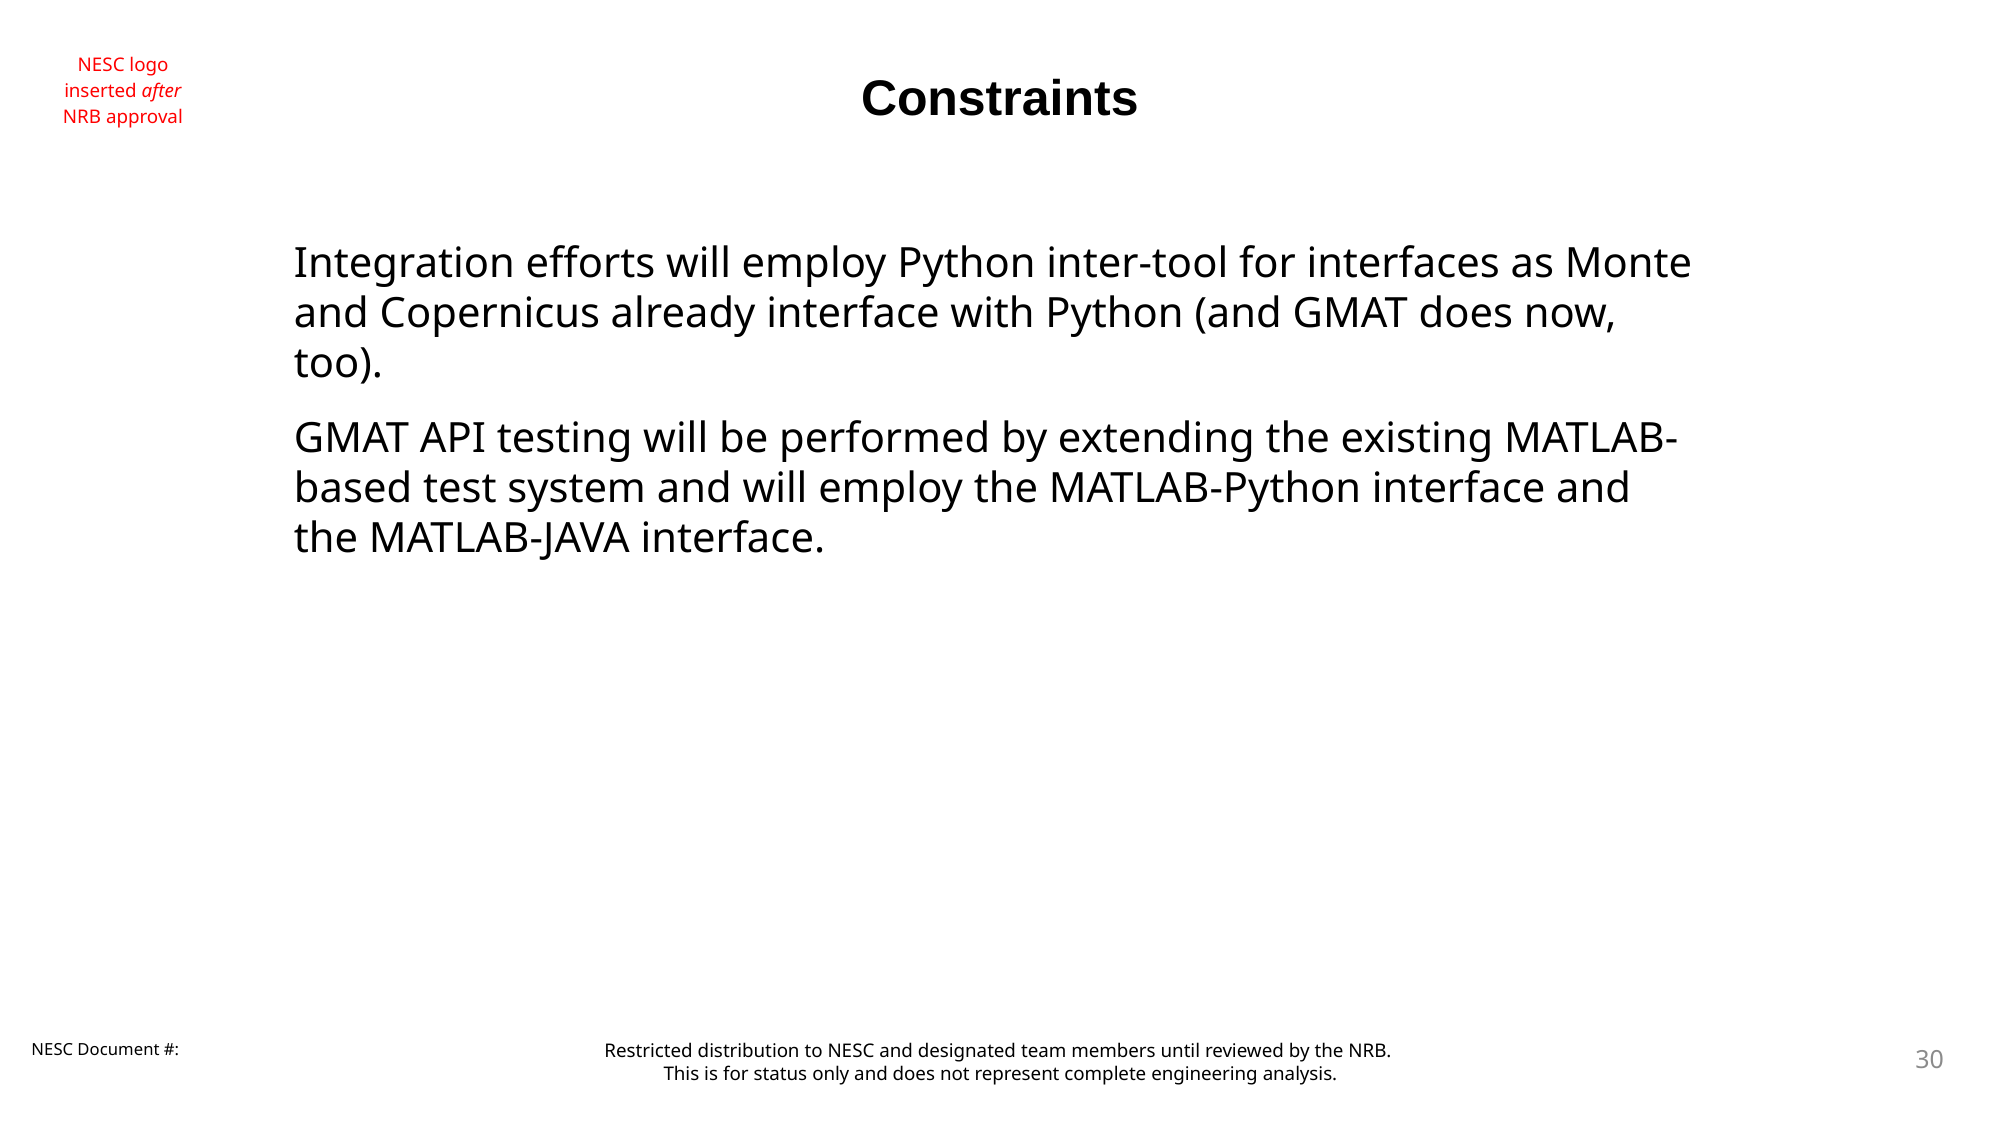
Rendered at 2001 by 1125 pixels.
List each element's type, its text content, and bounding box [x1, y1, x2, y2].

list Integration efforts will employ Python inter-tool for interfaces as Monte and Copernicus already interface with Python (and GMAT does now, too). GMAT API testing will be performed by extending the existing MATLAB-based test system and will employ the MATLAB-Python interface and the MATLAB-JAVA interface. [279, 228, 1721, 571]
title Constraints [392, 57, 1608, 154]
